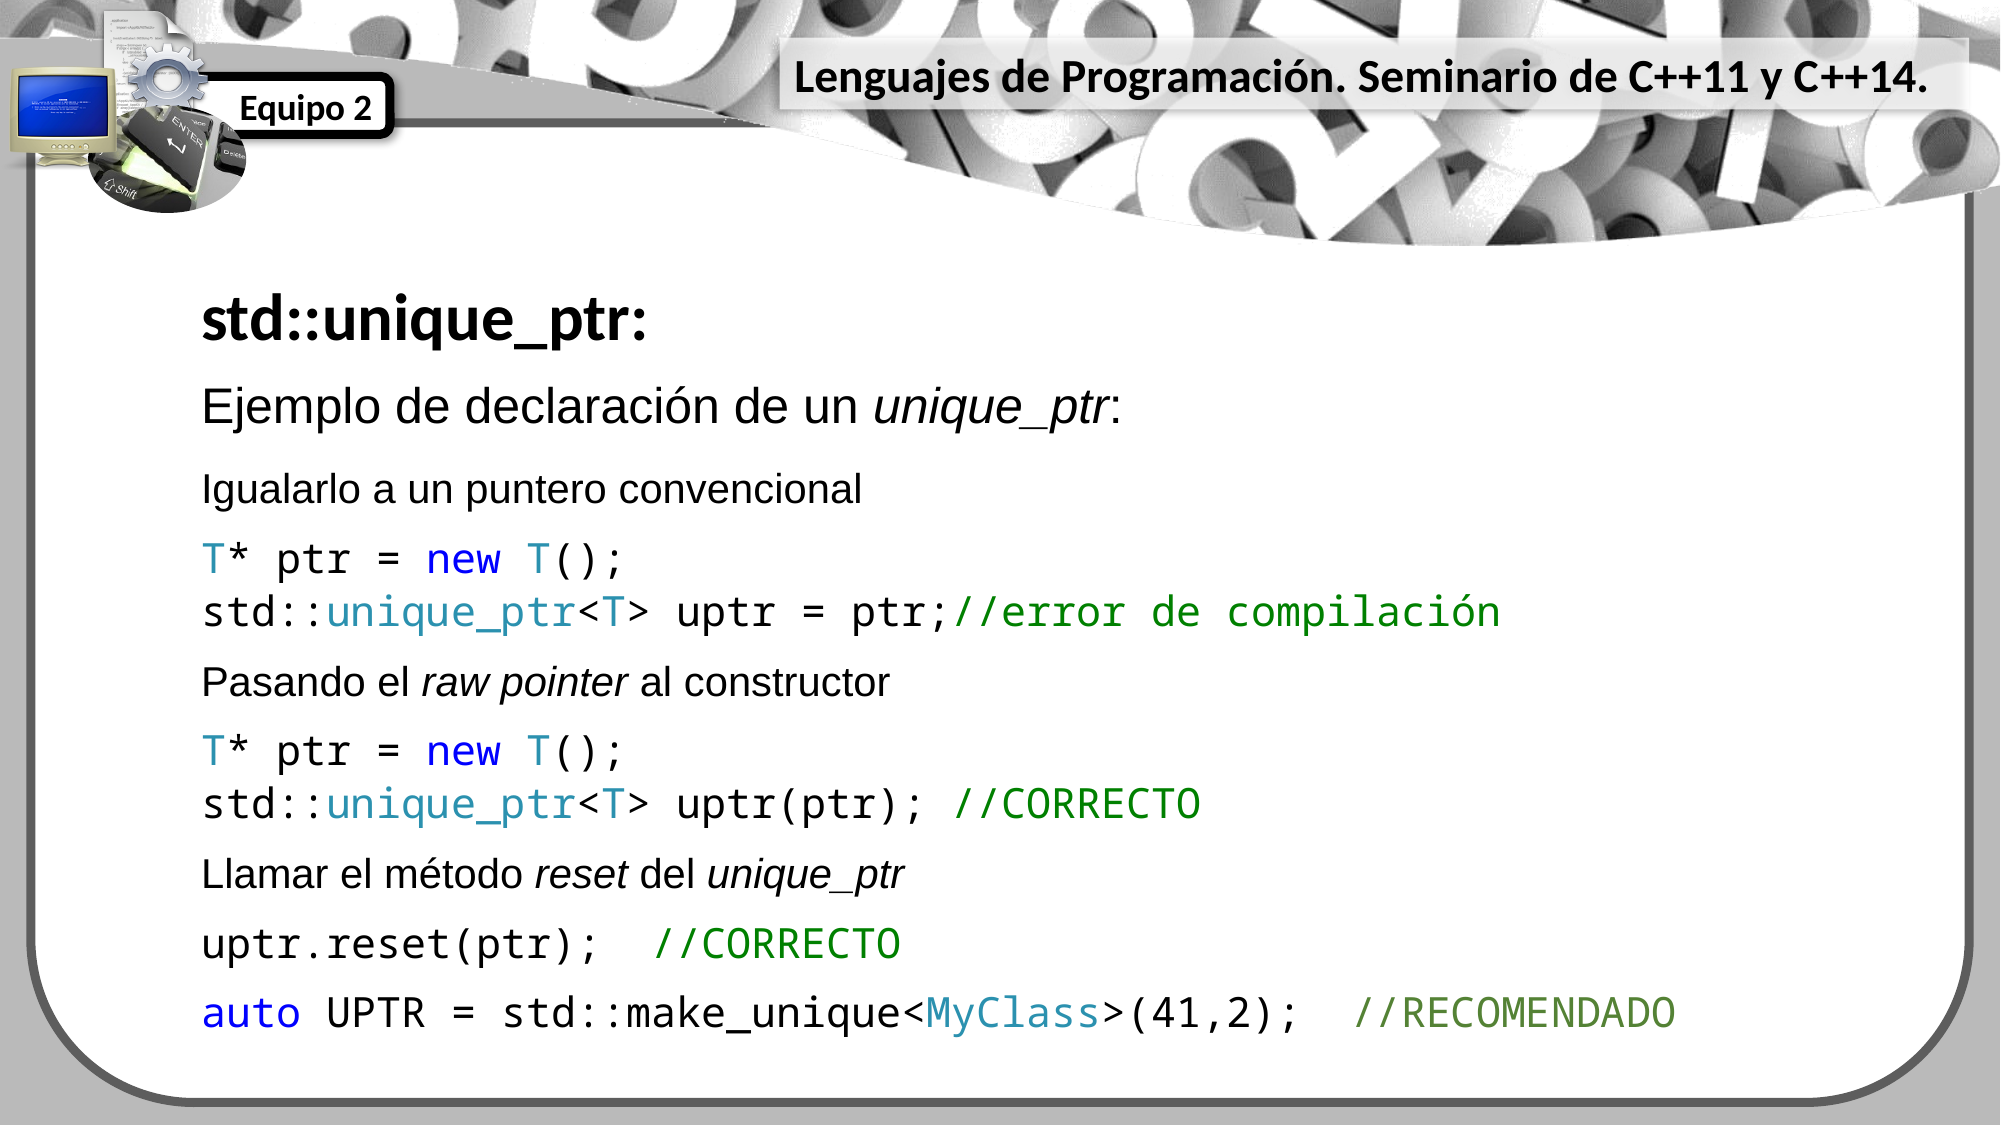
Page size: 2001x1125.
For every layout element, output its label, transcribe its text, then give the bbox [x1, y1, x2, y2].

text_box Igualarlo a un puntero convencional T* ptr = new T(); std::unique_ptr<T> uptr = ptr; //error de compilación Pasando el raw pointer al constructor T* ptr = new T(); std::unique_ptr<T> uptr(ptr); //CORRECTO Llamar el método reset del unique_ptr uptr.reset(ptr); //CORRECTO auto UPTR = std::make_unique<MyClass>(41,2); //RECOMENDADO [186, 452, 1809, 1044]
text_box std::unique_ptr: [186, 266, 1005, 362]
text_box Ejemplo de declaración de un unique_ptr: [186, 362, 1307, 441]
picture [0, 0, 2001, 246]
